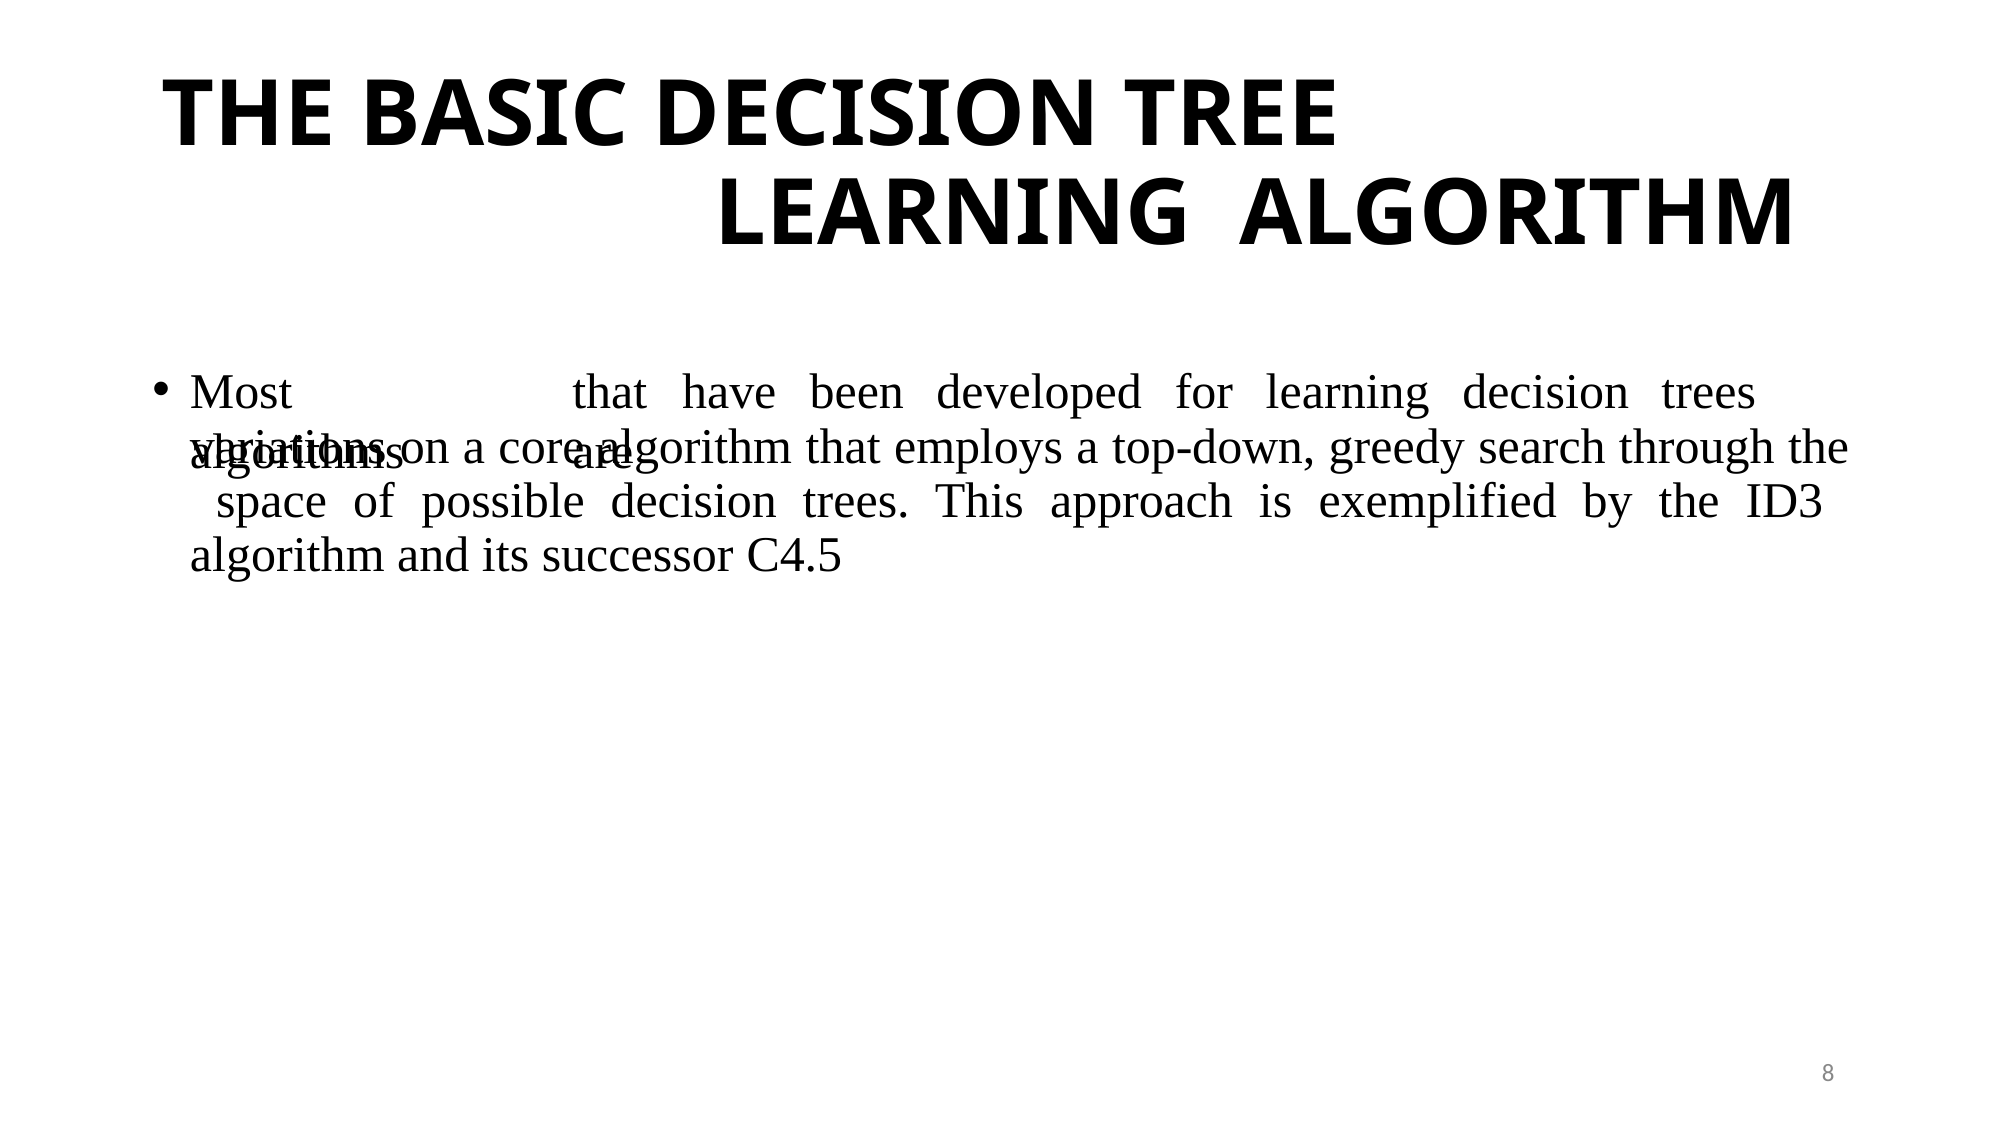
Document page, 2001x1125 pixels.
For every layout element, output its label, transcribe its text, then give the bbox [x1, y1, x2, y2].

text_box variations on a core algorithm that employs a top-down, greedy search through the space of possible decision trees. This approach is exemplified by the ID3 algorithm and its successor C4.5 [187, 410, 1850, 582]
slide_number 8 [1817, 1060, 1852, 1125]
title THE BASIC DECISION TREE LEARNING ALGORITHM [159, 50, 1841, 264]
text_box Most algorithms [150, 356, 542, 479]
text_box that have been developed for learning decision trees are [570, 356, 1850, 410]
